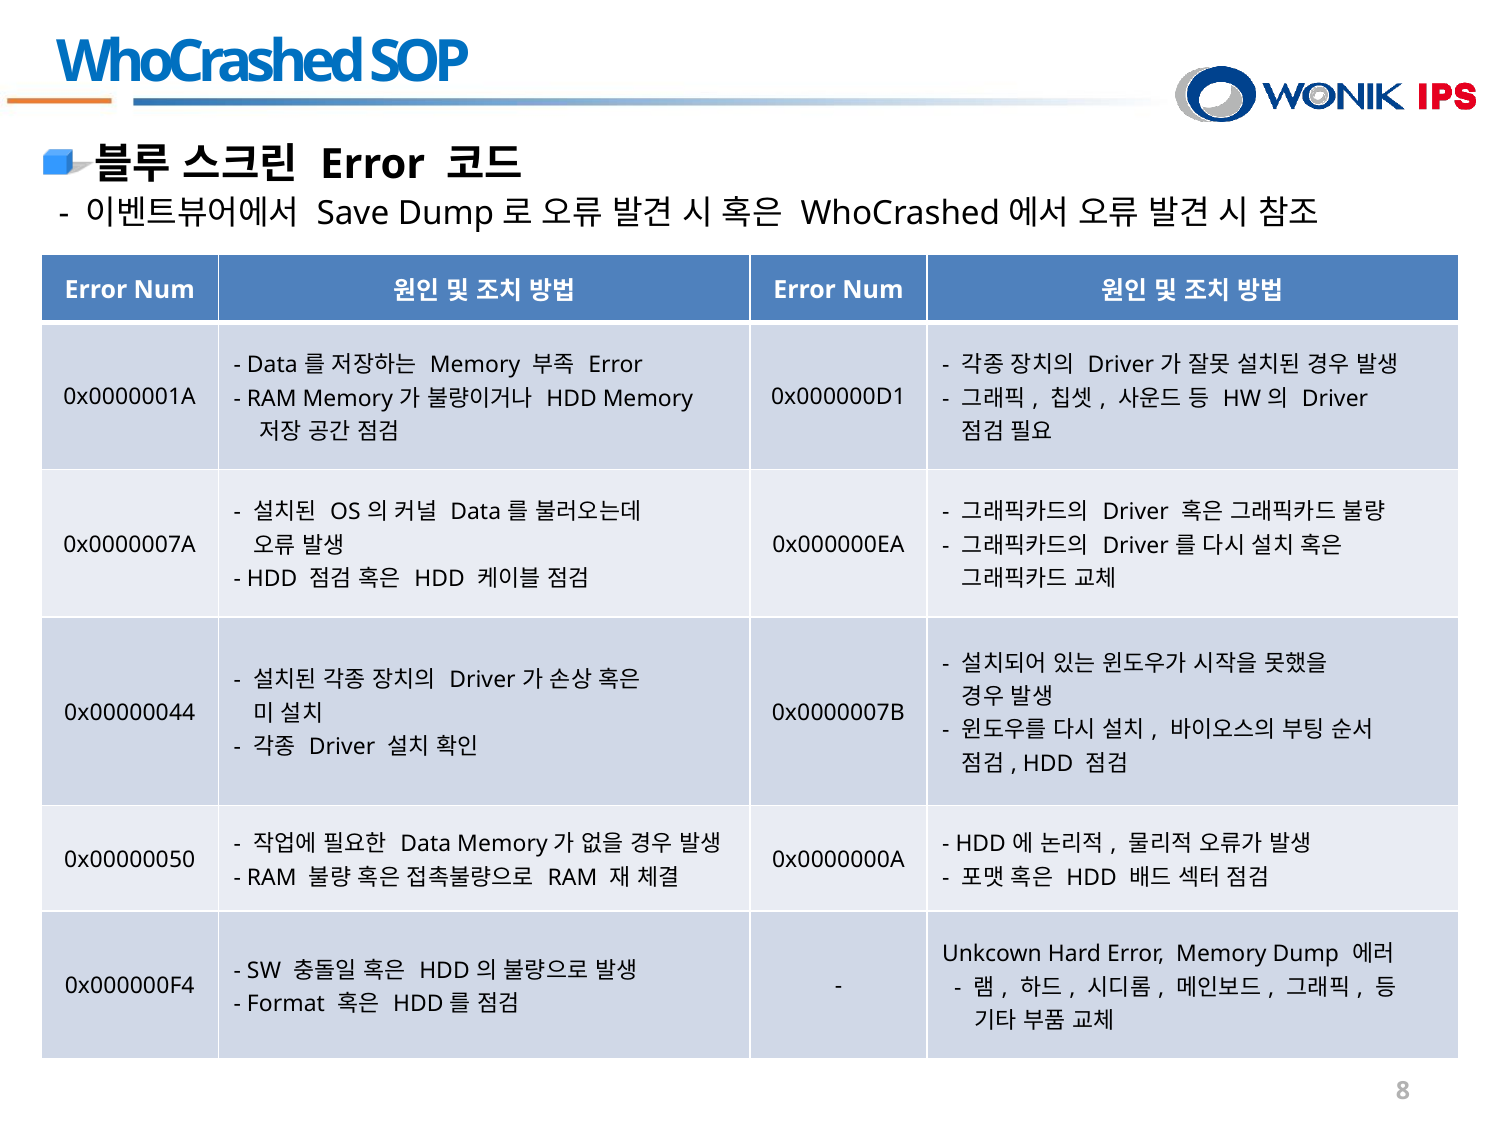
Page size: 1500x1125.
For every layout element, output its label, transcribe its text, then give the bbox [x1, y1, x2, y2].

picture [0, 239, 1500, 1125]
table_cell Unkcown Hard Error, Memory Dump 에러 - 램, 하드, 시디롬, 메인보드, 그래픽, 등 기타 부품 교체 [928, 912, 1458, 1058]
table_cell - Data를 저장하는 Memory 부족 Error - RAM Memory가 불량이거나 HDD Memory 저장 공간 점검 [219, 325, 749, 469]
table_header 원인 및 조치 방법 [219, 255, 749, 320]
table_header 원인 및 조치 방법 [928, 255, 1458, 320]
table_cell - 설치된 OS의 커널 Data를 불러오는데 오류 발생 - HDD 점검 혹은 HDD 케이블 점검 [219, 470, 749, 616]
table_cell - SW 충돌일 혹은 HDD의 불량으로 발생 - Format 혹은 HDD를 점검 [219, 912, 749, 1058]
table_cell 0x000000EA [751, 470, 926, 616]
text_box - 이벤트뷰어에서 Save Dump로 오류 발견 시 혹은 WhoCrashed에서 오류 발견 시 참조 [0, 184, 1500, 239]
table_cell 0x0000001A [42, 325, 218, 469]
table_header Error Num [751, 255, 926, 320]
table_header Error Num [42, 255, 218, 320]
table_cell - 설치되어 있는 윈도우가 시작을 못했을 경우 발생 - 윈도우를 다시 설치, 바이오스의 부팅 순서 점검, HDD 점검 [928, 618, 1458, 805]
picture [42, 148, 95, 176]
text_box 블루 스크린 Error 코드 [29, 116, 798, 184]
table_cell - HDD에 논리적, 물리적 오류가 발생 - 포맷 혹은 HDD 배드 섹터 점검 [928, 806, 1458, 910]
table_cell - 각종 장치의 Driver가 잘못 설치된 경우 발생 - 그래픽, 칩셋, 사운드 등 HW의 Driver 점검 필요 [928, 325, 1458, 469]
table_cell - 그래픽카드의 Driver 혹은 그래픽카드 불량 - 그래픽카드의 Driver를 다시 설치 혹은 그래픽카드 교체 [928, 470, 1458, 616]
table_cell - 작업에 필요한 Data Memory가 없을 경우 발생 - RAM 불량 혹은 접촉불량으로 RAM 재 체결 [219, 806, 749, 910]
title WhoCrashed SOP [41, 2, 1164, 115]
table_cell - 설치된 각종 장치의 Driver가 손상 혹은 미 설치 - 각종 Driver 설치 확인 [219, 618, 749, 805]
picture [0, 0, 1500, 184]
table_cell - [751, 912, 926, 1058]
slide_number 8 [1074, 1074, 1425, 1109]
table_cell 0x000000F4 [42, 912, 218, 1058]
table_cell 0x0000000A [751, 806, 926, 910]
table_cell 0x000000D1 [751, 325, 926, 469]
table_cell 0x00000044 [42, 618, 218, 805]
table_cell 0x0000007B [751, 618, 926, 805]
table_cell 0x0000007A [42, 470, 218, 616]
table_cell 0x00000050 [42, 806, 218, 910]
